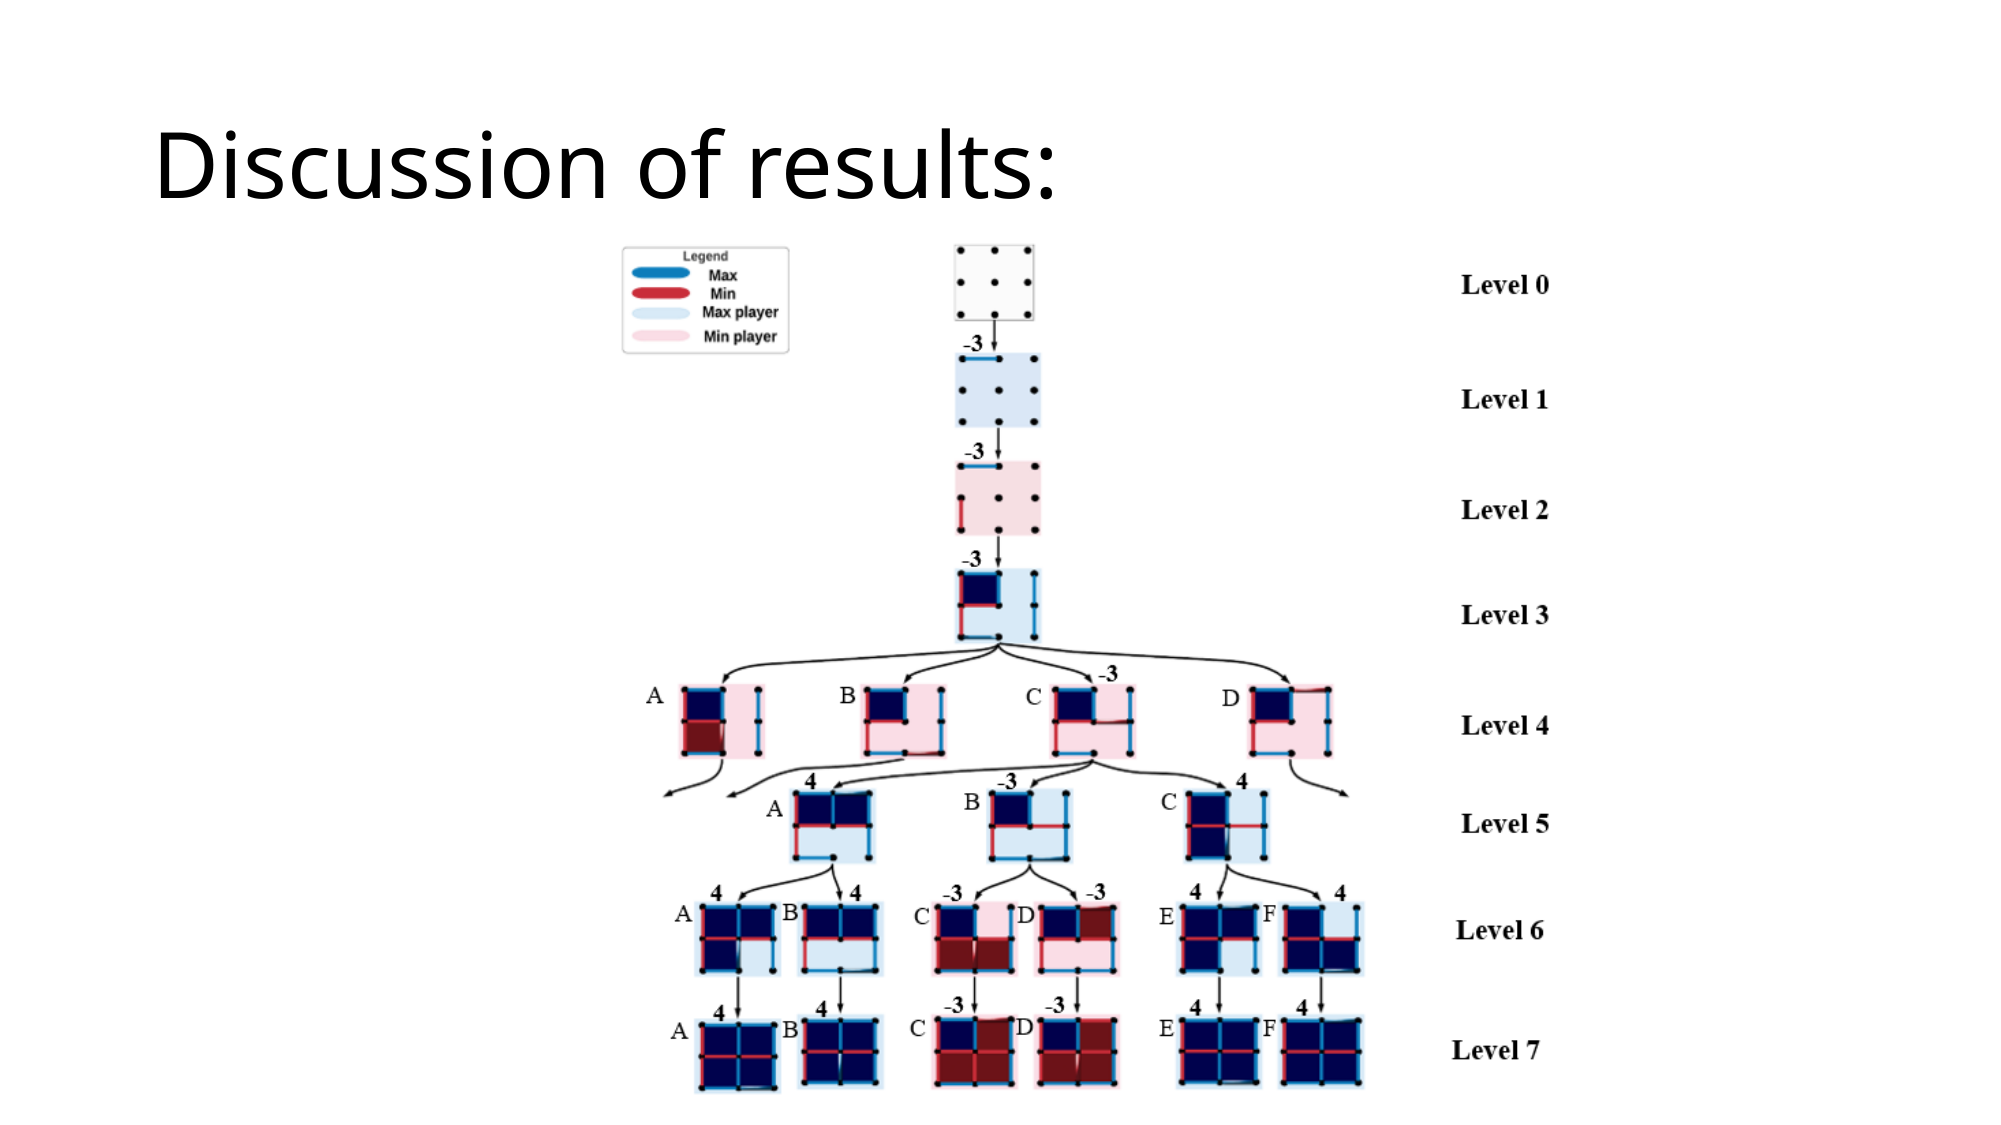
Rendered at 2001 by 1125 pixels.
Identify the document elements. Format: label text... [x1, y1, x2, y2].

title Discussion of results: [137, 59, 1863, 278]
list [544, 215, 1602, 1125]
